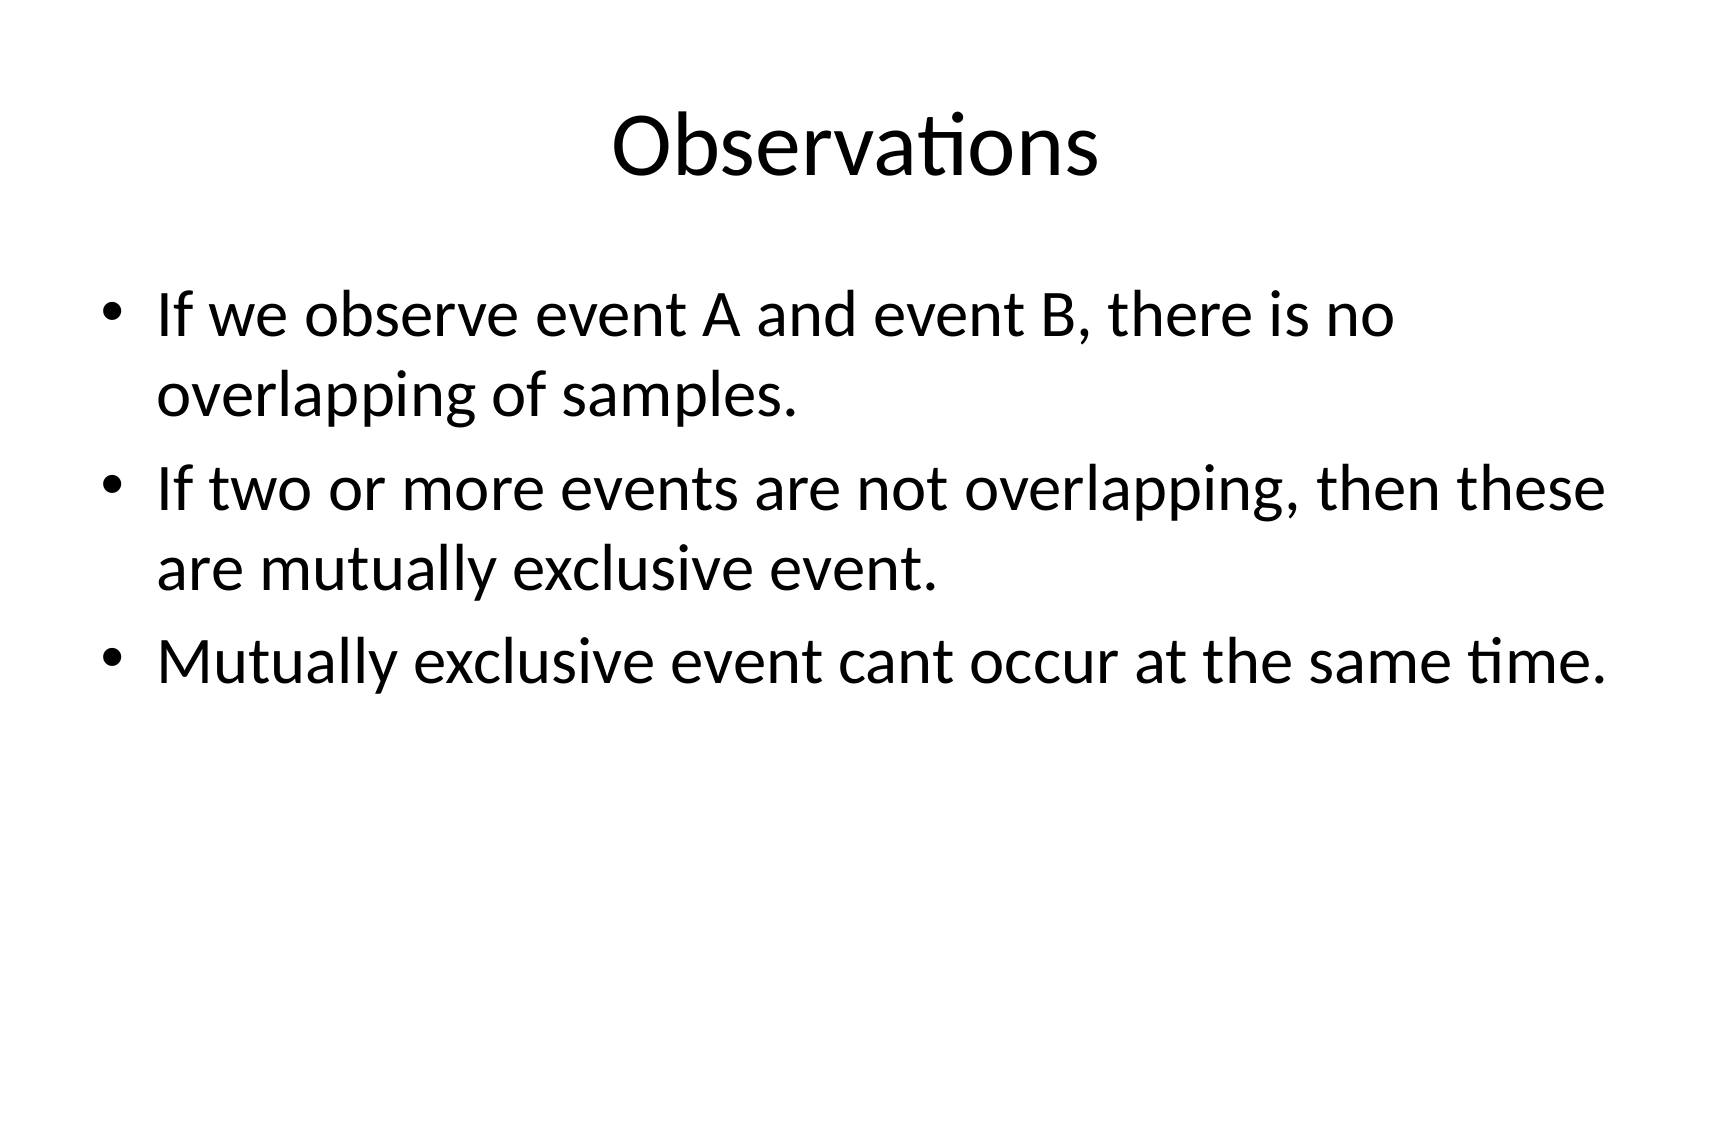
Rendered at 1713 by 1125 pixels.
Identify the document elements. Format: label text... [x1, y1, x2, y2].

list If we observe event A and event B, there is no overlapping of samples. If two or more events are not overlapping, then these are mutually exclusive event. Mutually exclusive event cant occur at the same time. [85, 262, 1628, 1005]
title Observations [85, 45, 1628, 233]
